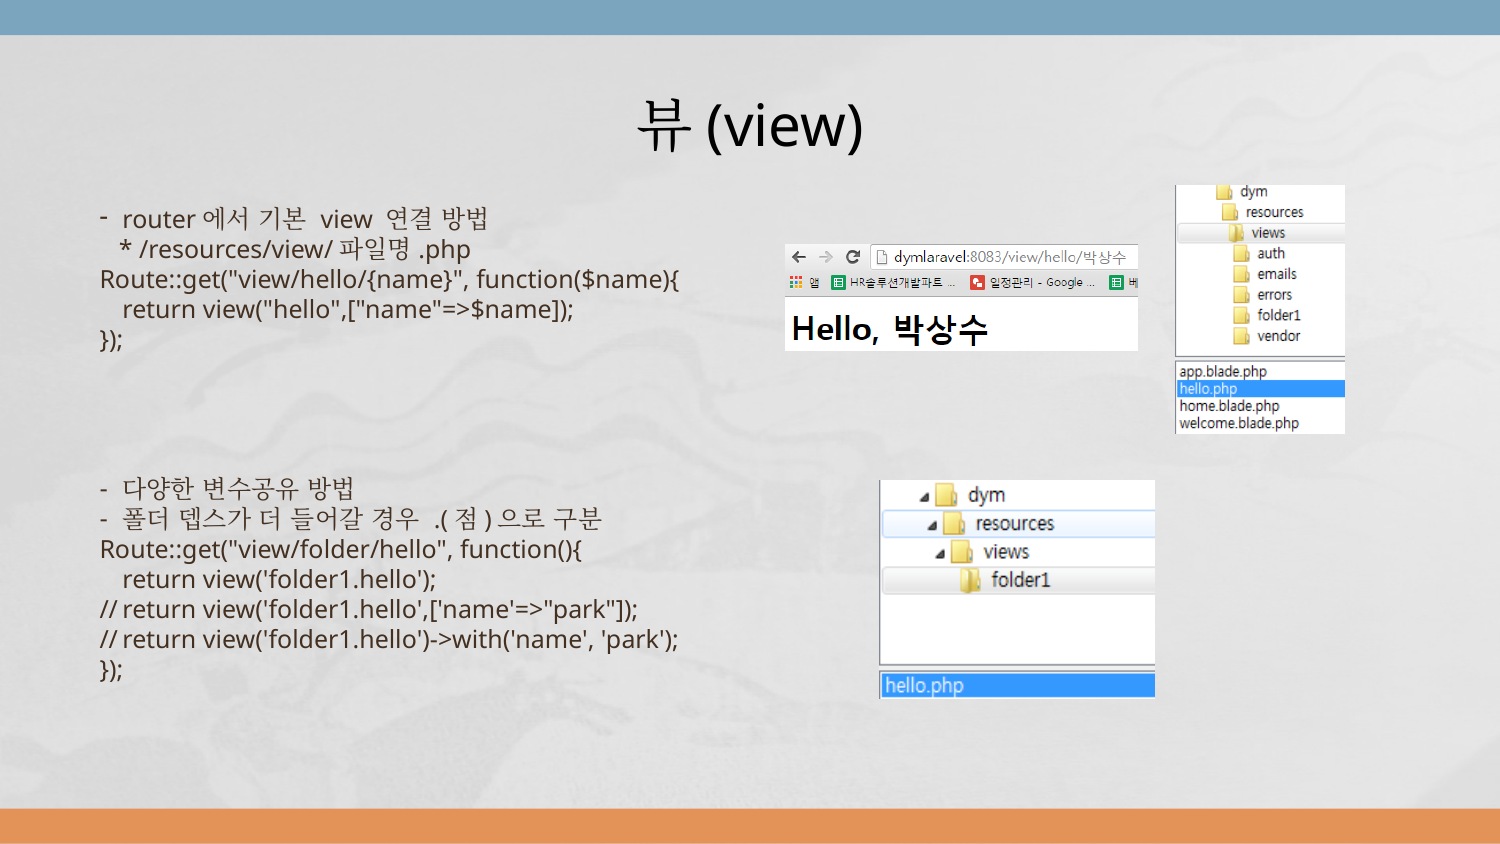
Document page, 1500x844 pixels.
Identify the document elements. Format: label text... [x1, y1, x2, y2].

title 뷰(view) [51, 72, 1449, 167]
picture [0, 36, 1500, 808]
list router에서 기본 view 연결 방법 * /resources/view/파일명.php Route::get("view/hello/{name}", function($name){ return view("hello",["name"=>$name]); }); 다양한 변수공유 방법 폴더 뎁스가 더 들어갈 경우 .(점)으로 구분 Route::get("view/folder/hello", function(){ return view('folder1.hello'); // return view('folder1.hello',['name'=>"park"]); // return view('folder1.hello')->with('name', 'park'); }); [51, 189, 1449, 750]
